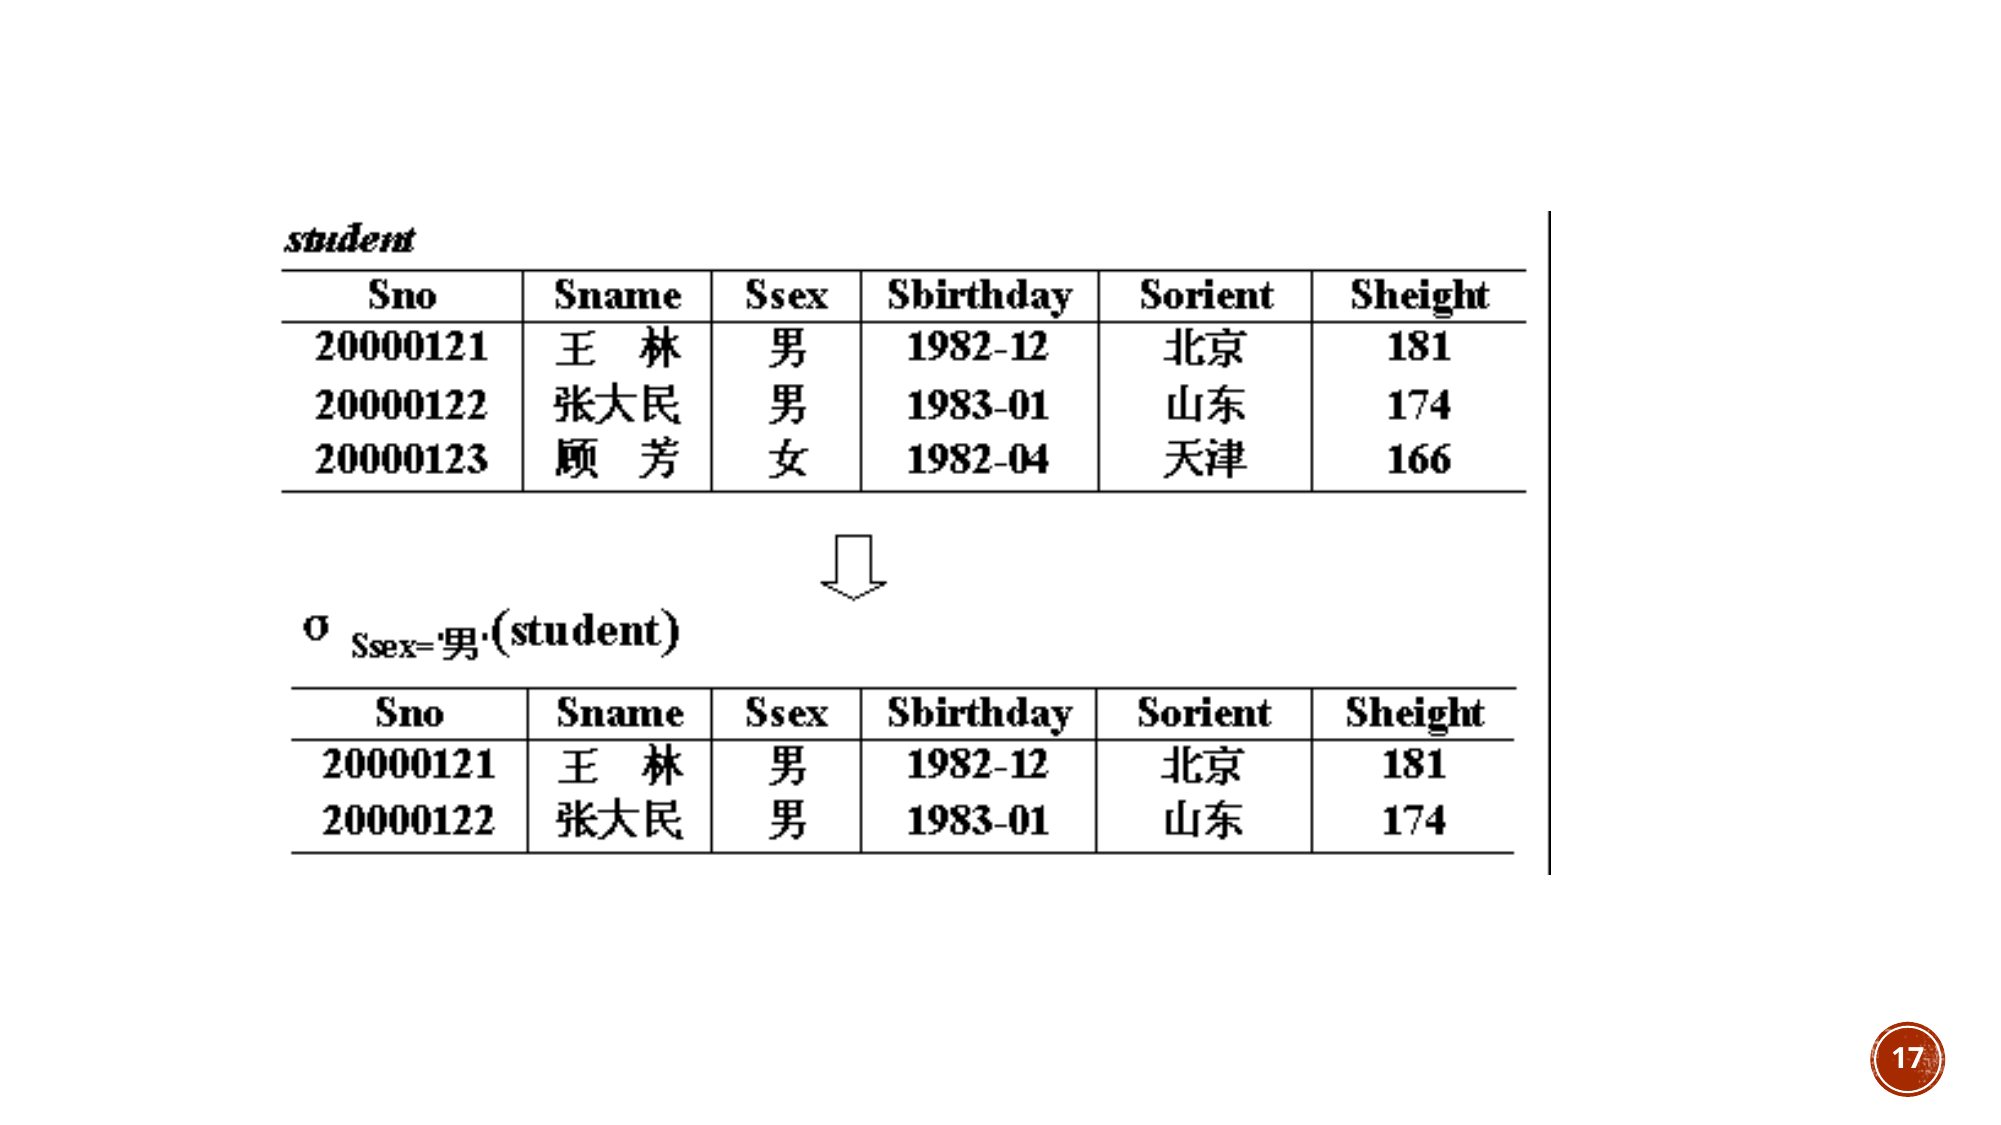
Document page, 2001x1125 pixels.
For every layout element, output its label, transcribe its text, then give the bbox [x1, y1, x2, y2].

slide_number 17 [1855, 1028, 1961, 1089]
picture [272, 211, 1550, 873]
